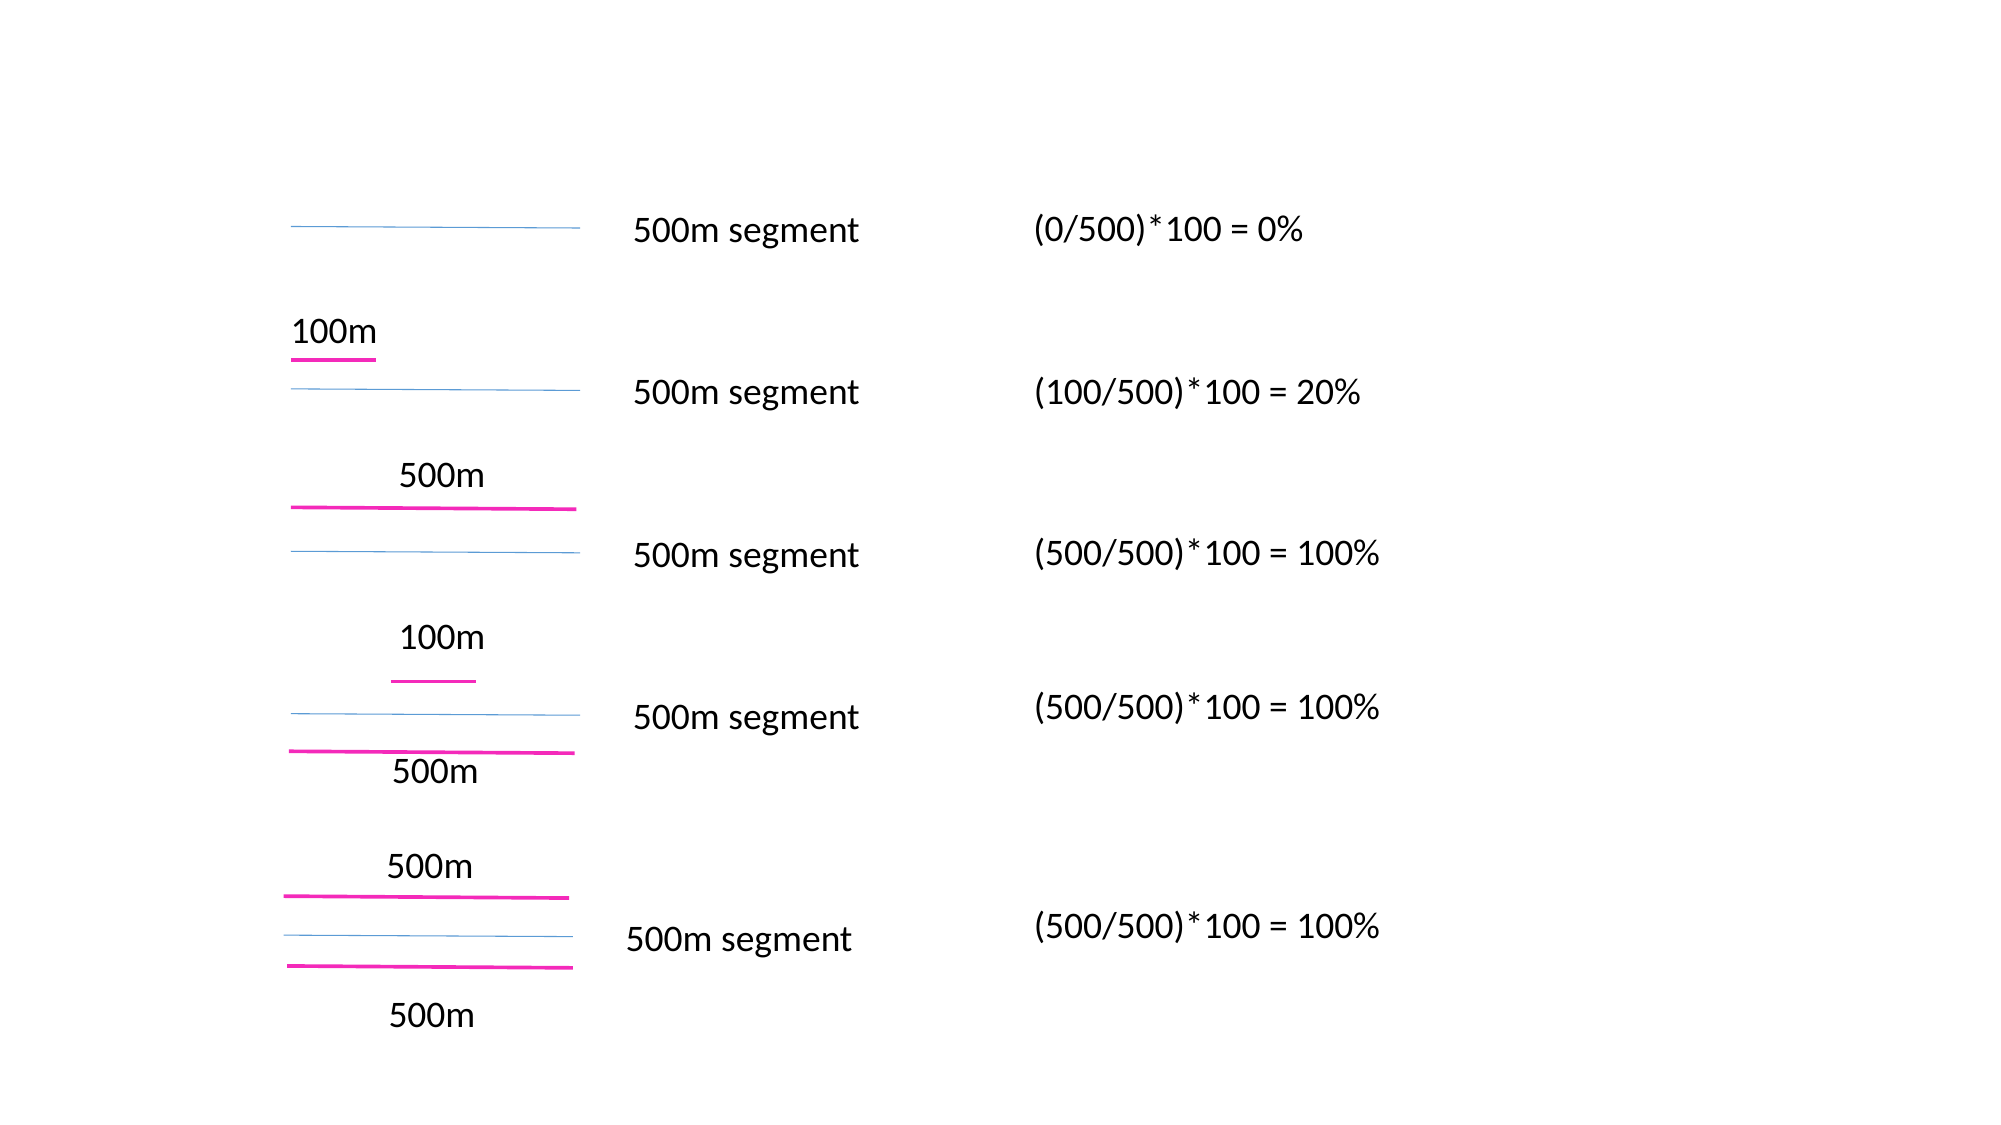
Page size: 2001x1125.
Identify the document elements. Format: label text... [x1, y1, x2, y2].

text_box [290, 360, 877, 421]
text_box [283, 906, 870, 967]
text_box 500m [377, 754, 494, 799]
text_box (0/500)*100 = 0% [1018, 196, 1319, 256]
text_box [290, 684, 877, 746]
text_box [290, 197, 877, 259]
text_box 500m [371, 833, 489, 893]
text_box 500m [377, 746, 494, 751]
text_box 100m [383, 604, 501, 665]
text_box (500/500)*100 = 100% [1019, 520, 1396, 581]
text_box 500m [373, 982, 491, 1042]
text_box (500/500)*100 = 100% [1019, 893, 1396, 954]
text_box (100/500)*100 = 20% [1018, 360, 1376, 420]
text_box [290, 522, 877, 584]
text_box 500m [383, 442, 501, 502]
text_box (500/500)*100 = 100% [1019, 674, 1396, 735]
text_box 100m [275, 298, 393, 359]
